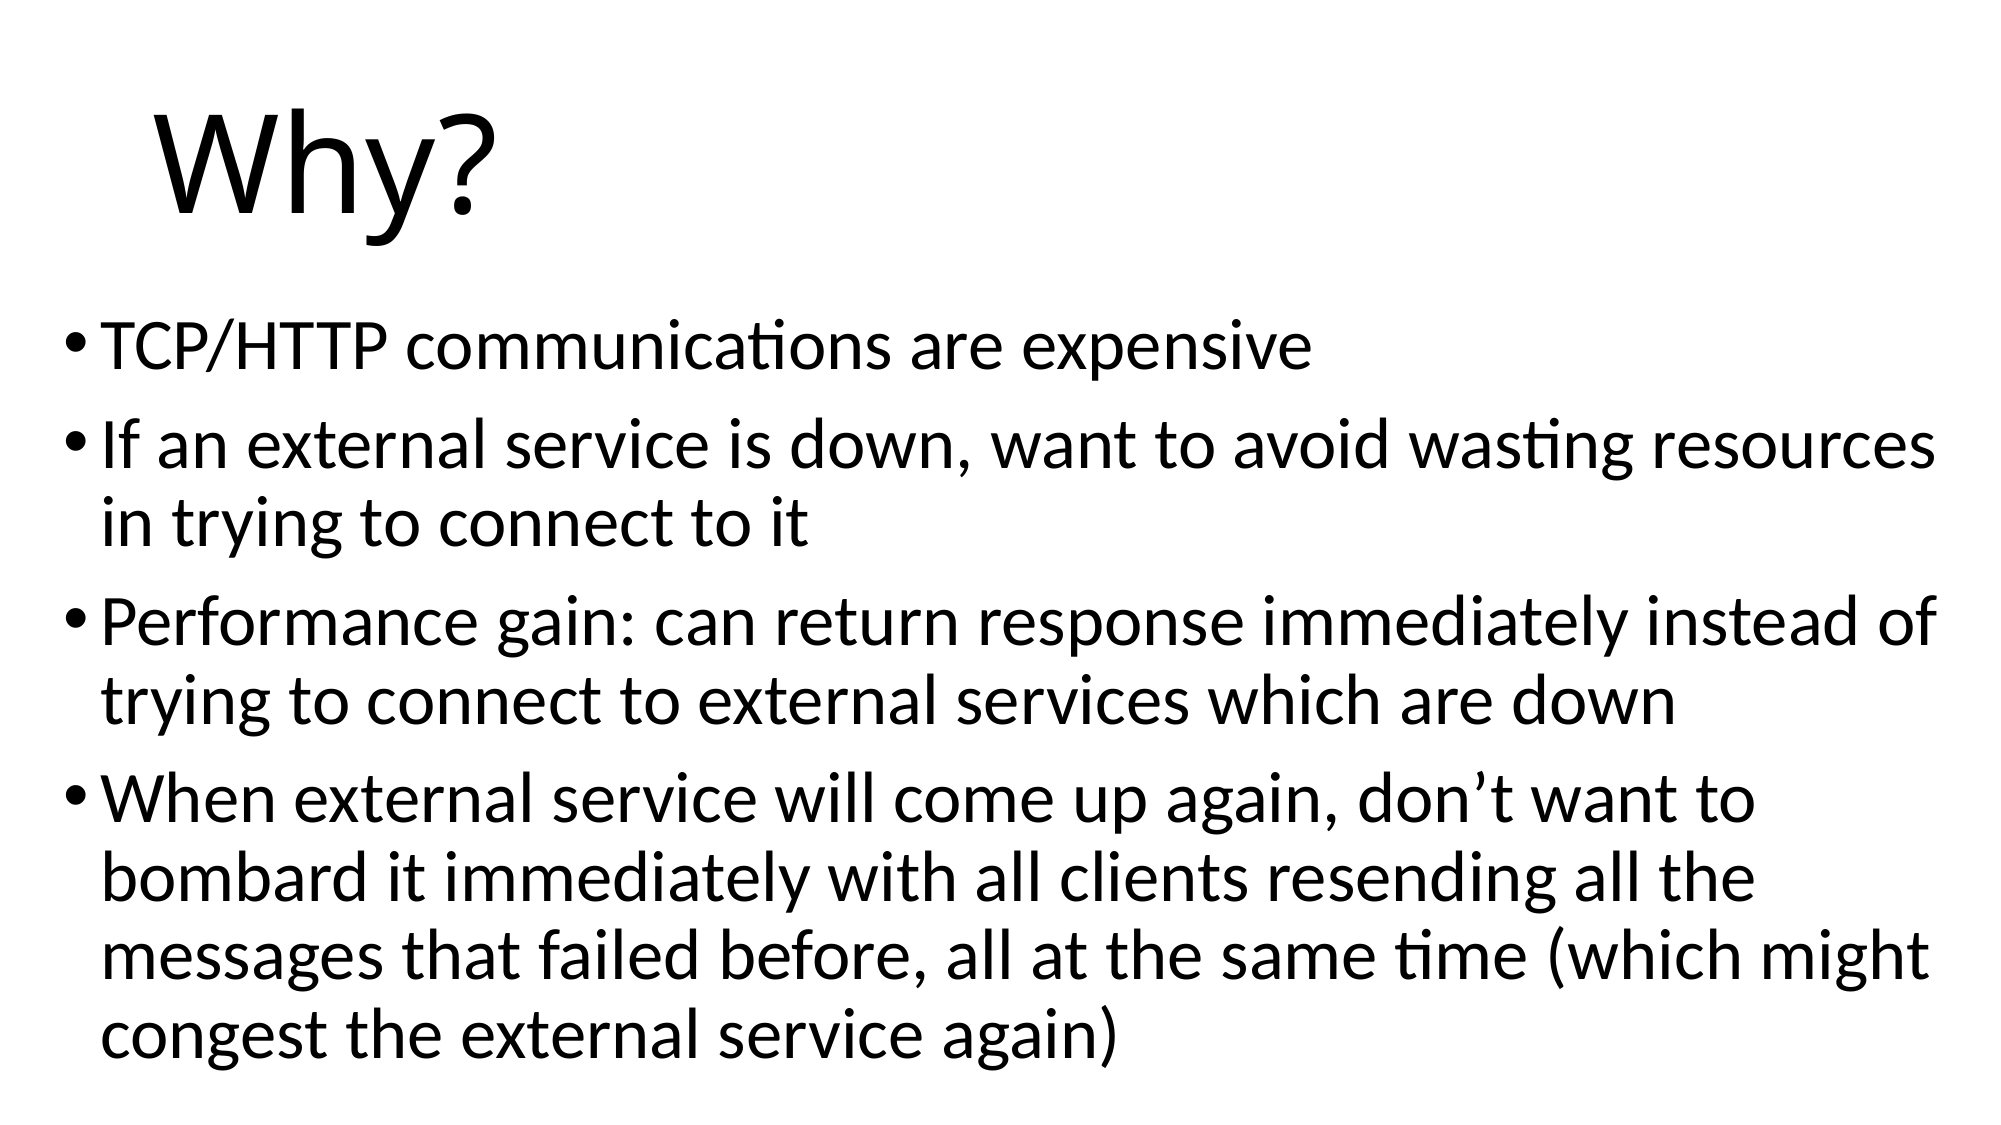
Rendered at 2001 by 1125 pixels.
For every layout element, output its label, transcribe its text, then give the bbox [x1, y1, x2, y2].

title Why? [137, 59, 1863, 278]
list TCP/HTTP communications are expensive If an external service is down, want to avoid wasting resources in trying to connect to it Performance gain: can return response immediately instead of trying to connect to external services which are down When external service will come up again, don’t want to bombard it immediately with all clients resending all the messages that failed before, all at the same time (which might congest the external service again) [48, 299, 1968, 1083]
